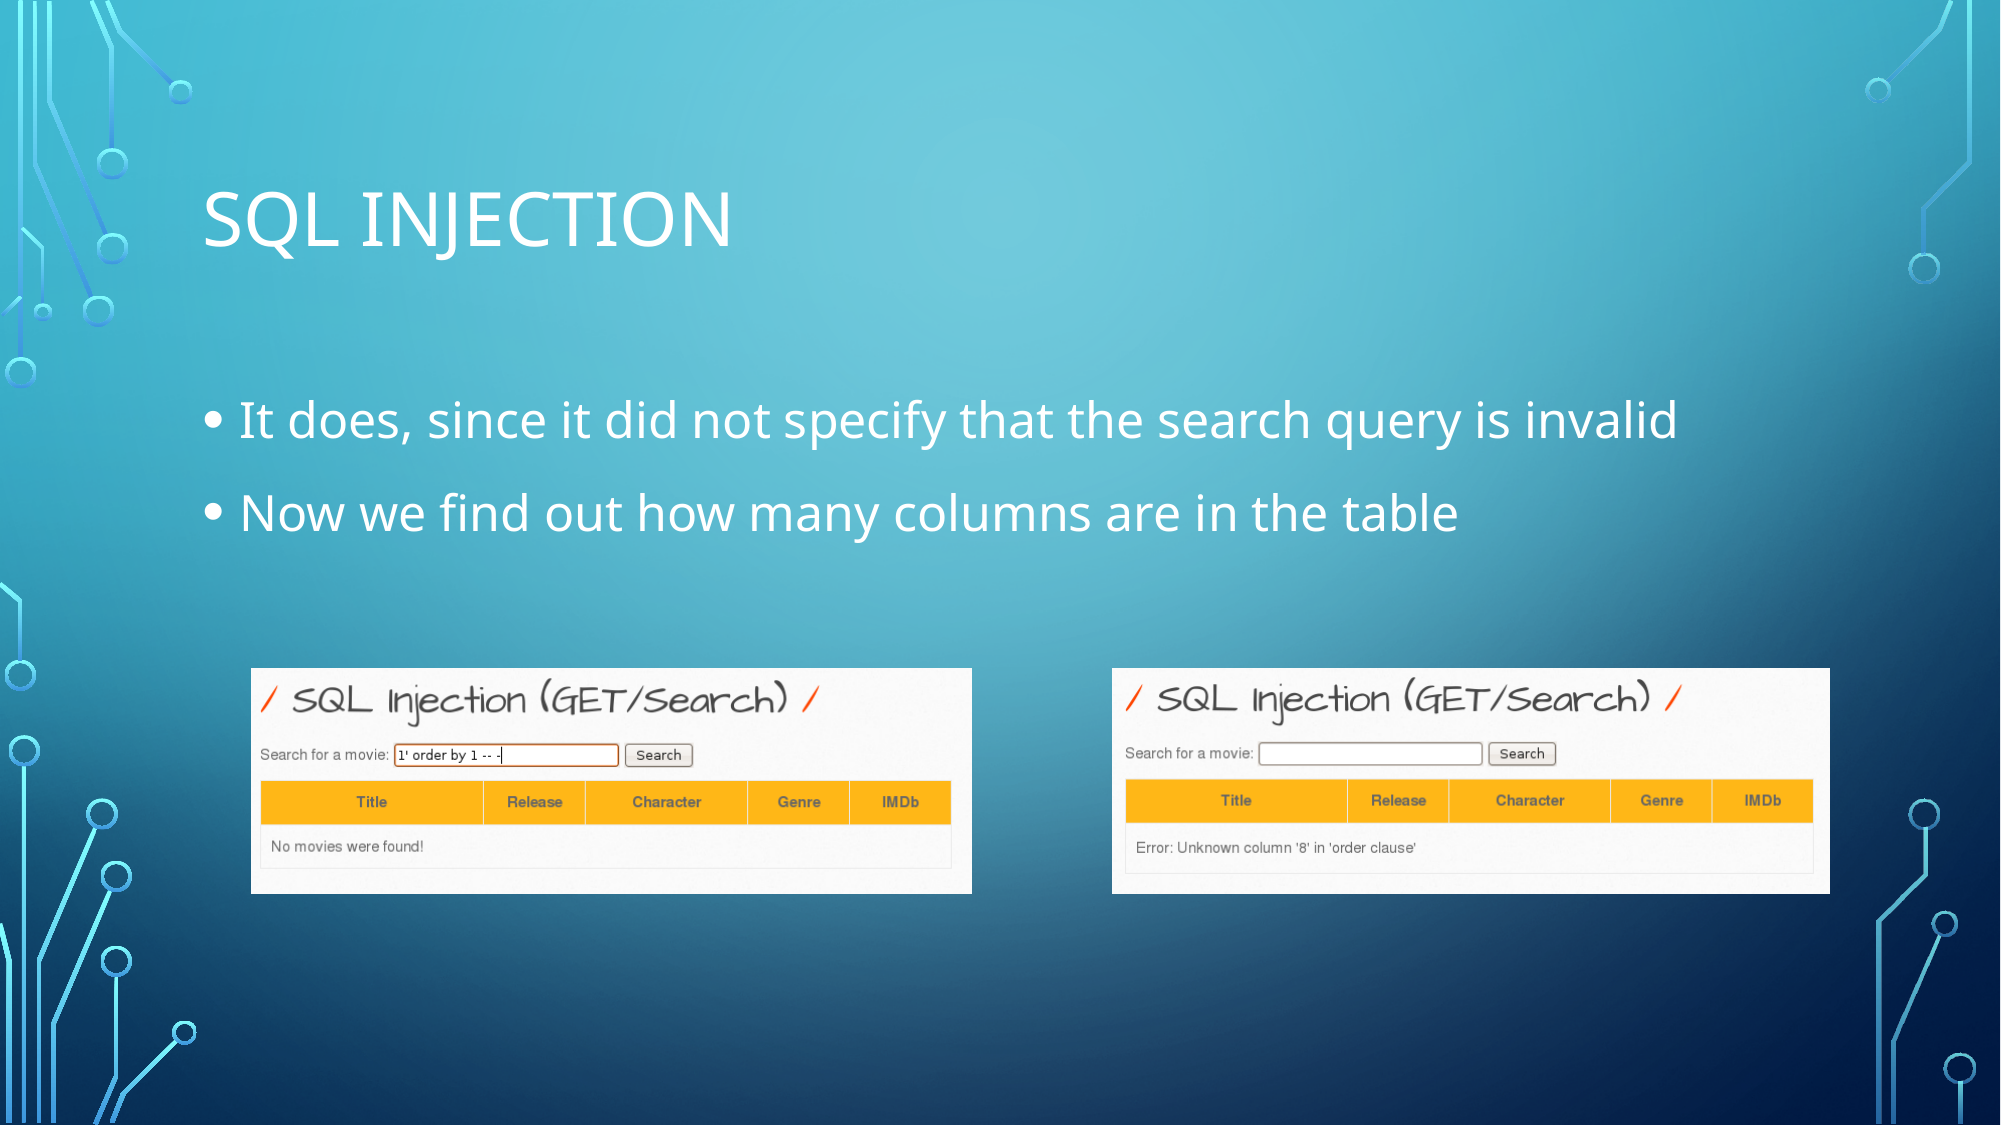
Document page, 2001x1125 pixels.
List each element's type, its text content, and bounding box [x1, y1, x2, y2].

list It does, since it did not specify that the search query is invalid Now we find out how many columns are in the table [187, 369, 1813, 950]
title SQL Injection [187, 101, 1813, 344]
picture [251, 667, 973, 894]
picture [1112, 667, 1830, 894]
